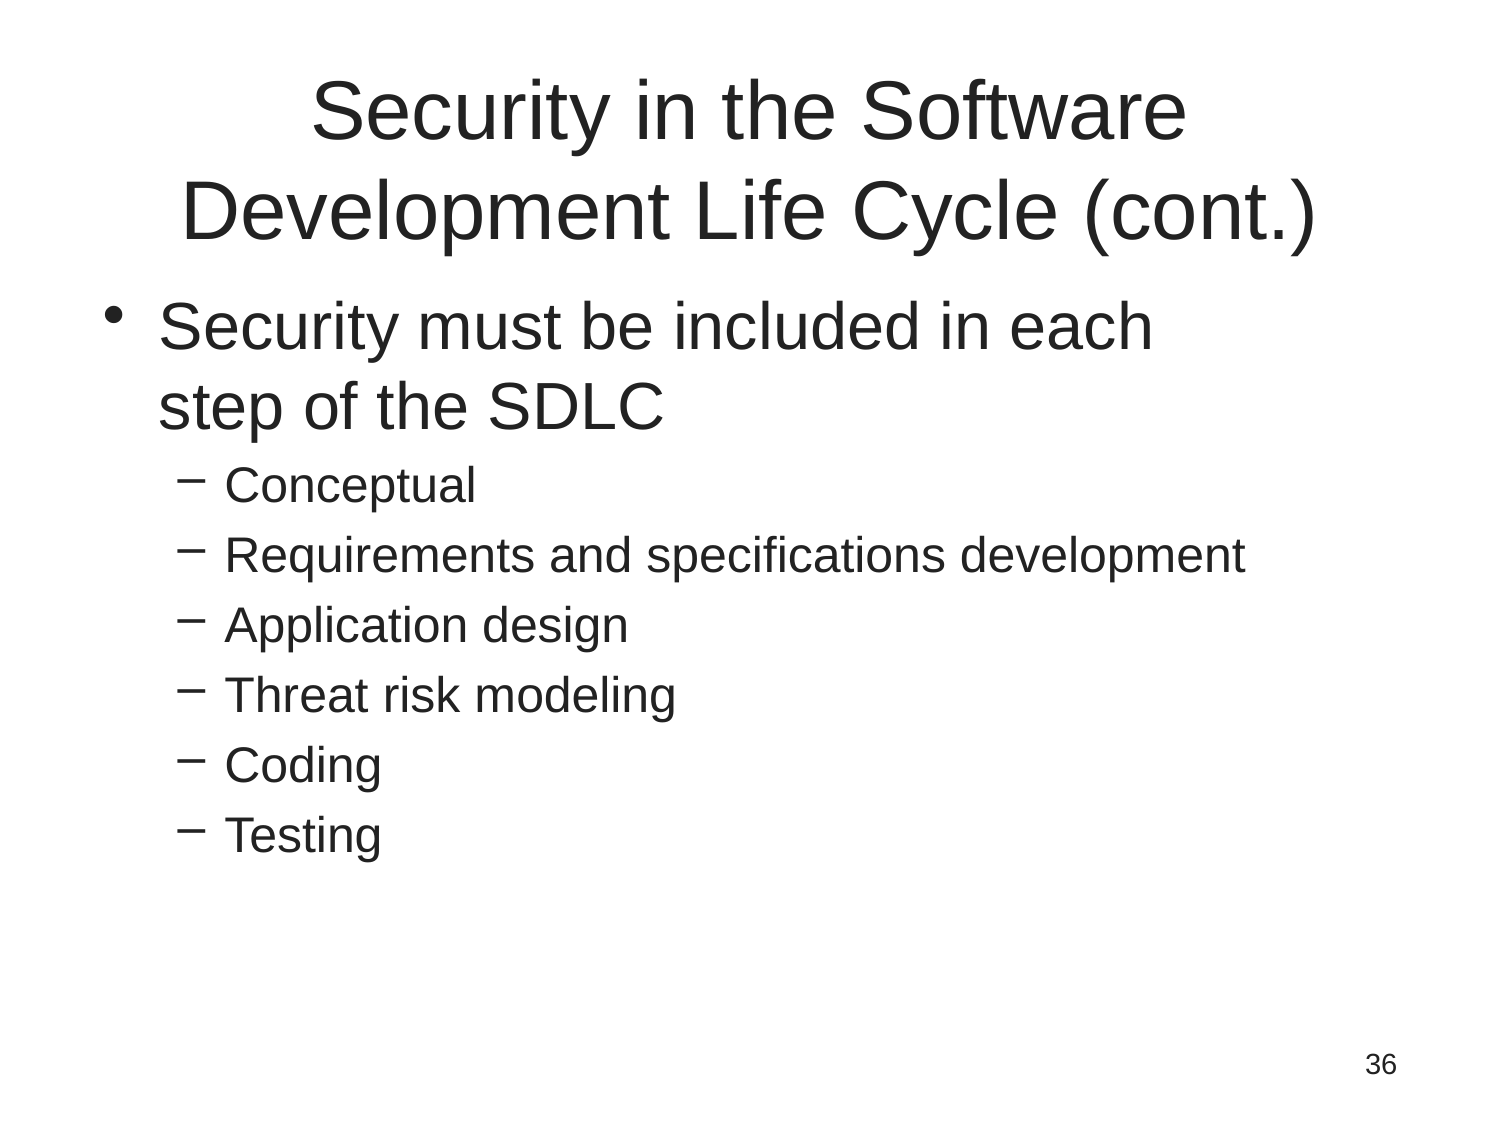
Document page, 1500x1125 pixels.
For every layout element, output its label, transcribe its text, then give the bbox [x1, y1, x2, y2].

slide_number 36 [1074, 1037, 1413, 1100]
title Security in the Software Development Life Cycle (cont.) [87, 62, 1413, 250]
list Security must be included in each step of the SDLC Conceptual Requirements and specifications development Application design Threat risk modeling Coding Testing [87, 275, 1413, 1025]
